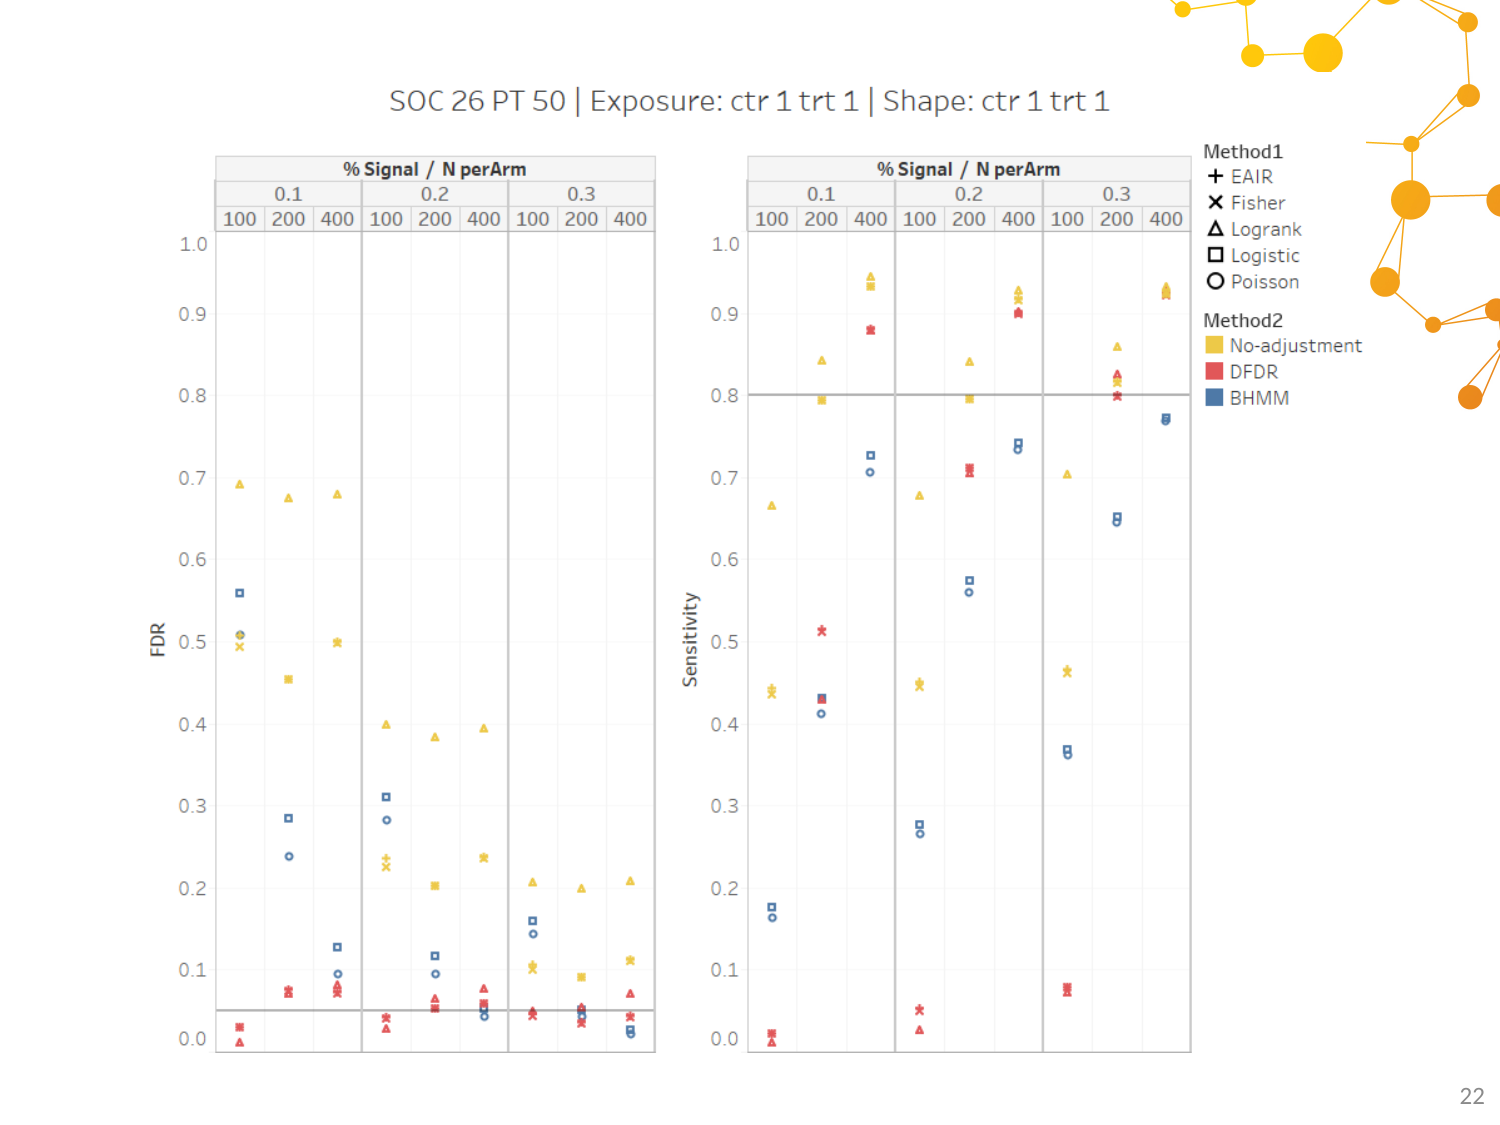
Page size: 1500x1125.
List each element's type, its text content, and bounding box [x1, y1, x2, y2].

picture [0, 0, 1500, 1125]
slide_number 22 [1149, 1065, 1500, 1125]
